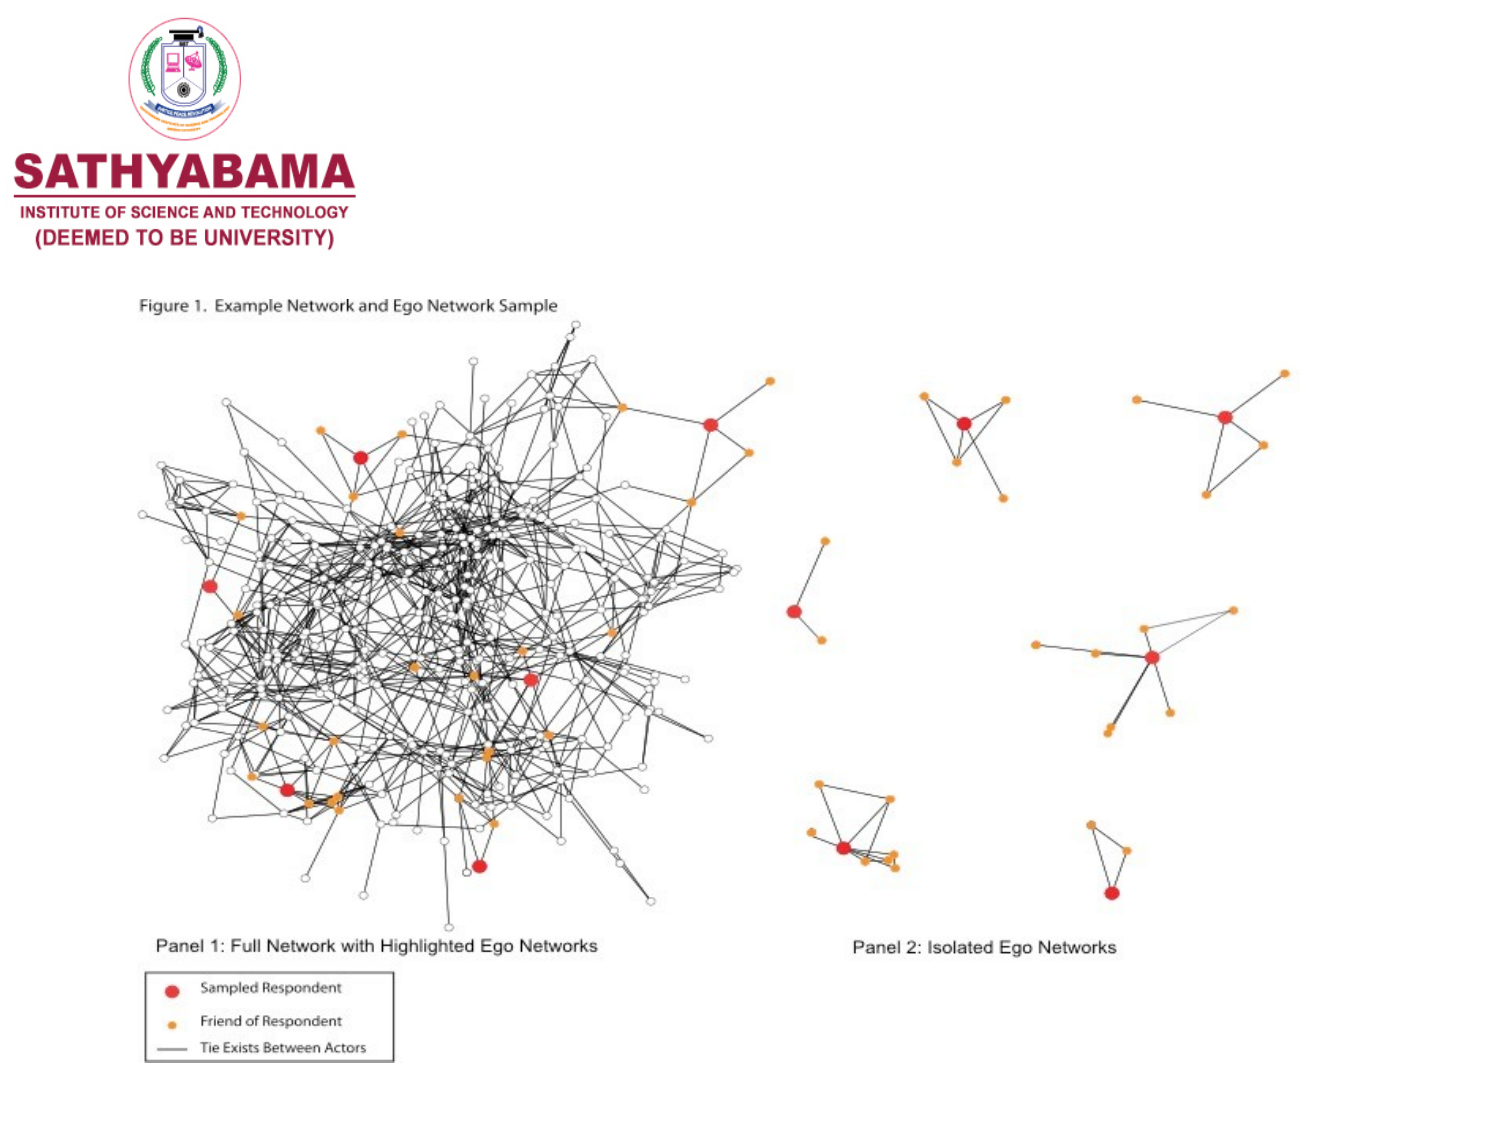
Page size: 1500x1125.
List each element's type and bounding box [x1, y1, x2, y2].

picture [0, 0, 373, 258]
picture [137, 299, 1301, 1063]
